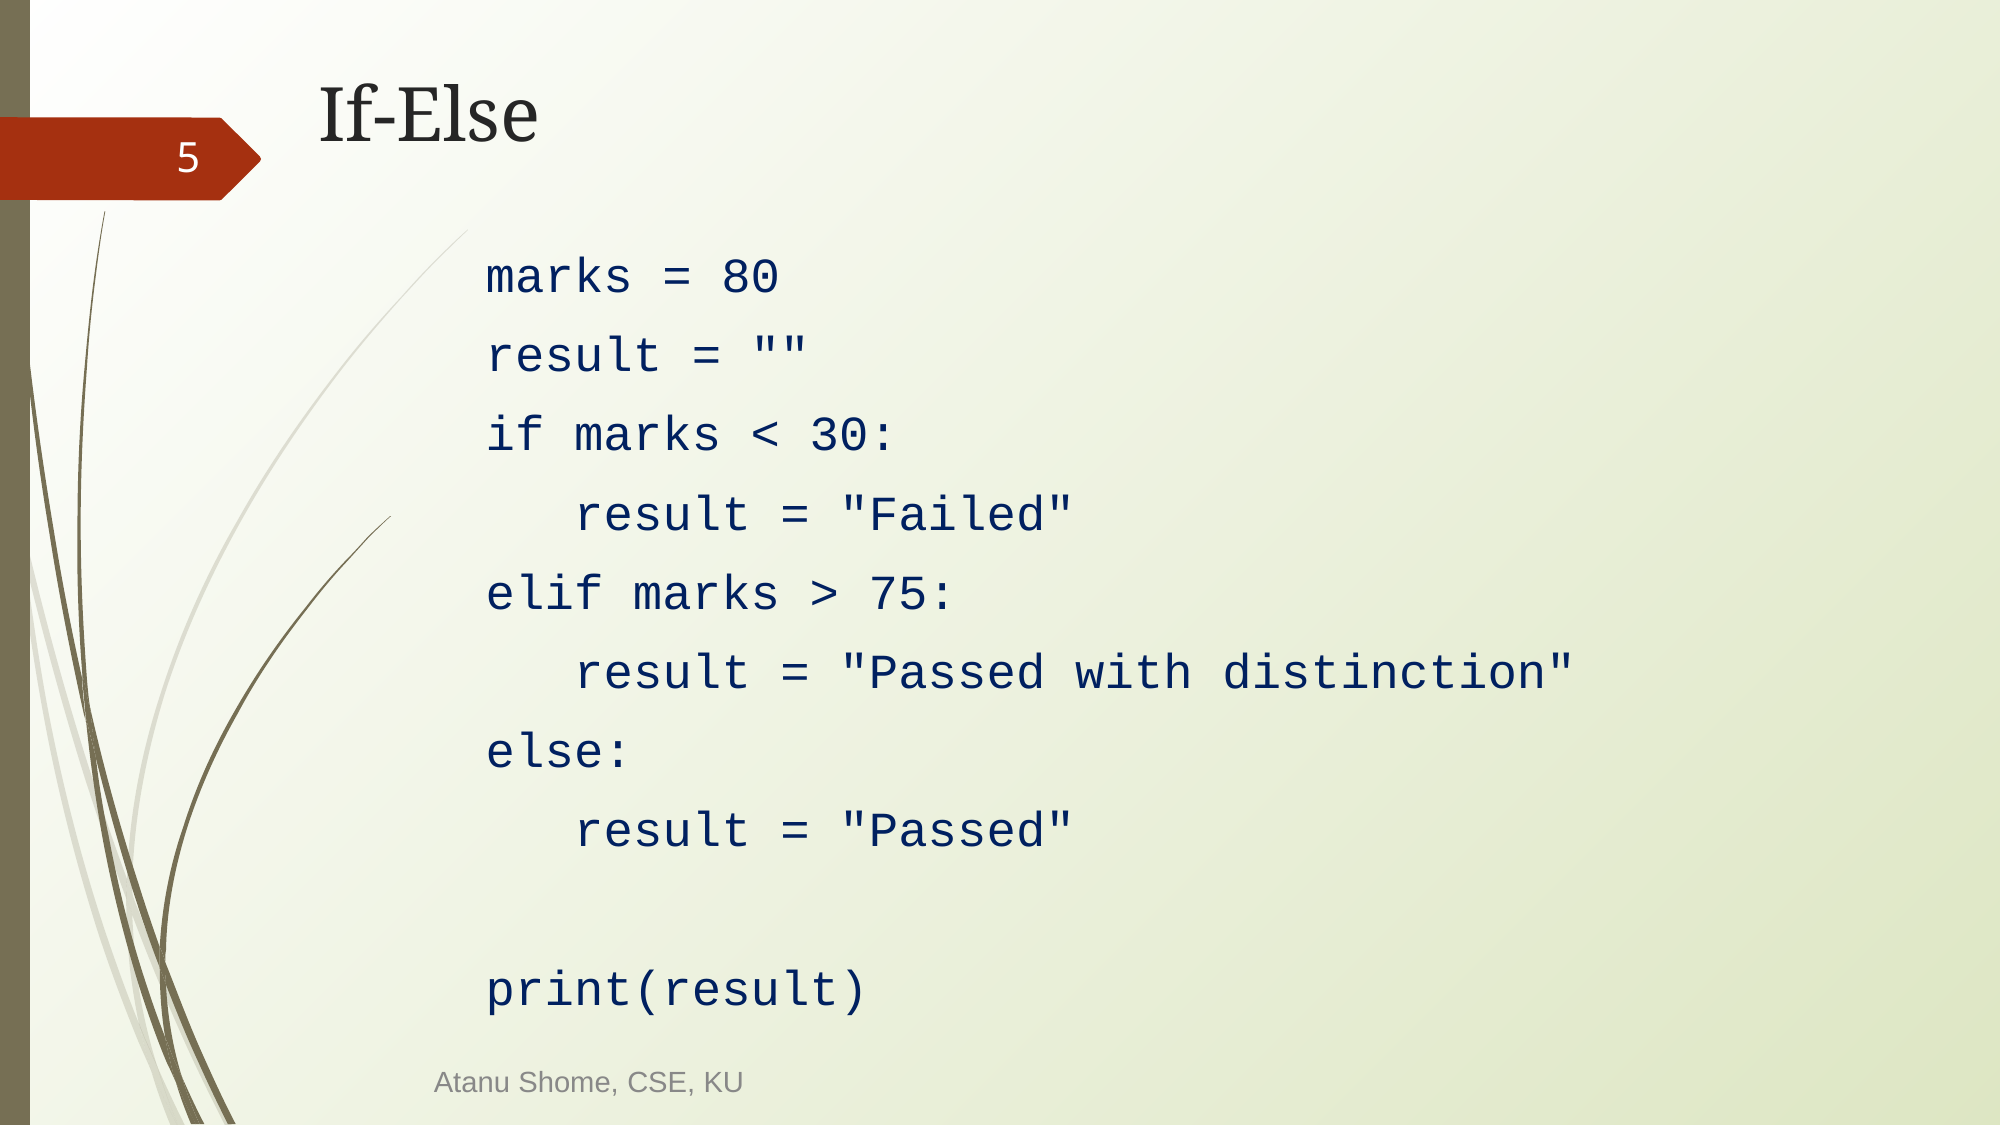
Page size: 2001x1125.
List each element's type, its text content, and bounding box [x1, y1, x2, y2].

list marks = 80 result = "" if marks < 30: result = "Failed" elif marks > 75: result = "Passed with distinction" else: result = "Passed" print(result) [470, 235, 1888, 1028]
footer Atanu Shome, CSE, KU [418, 1050, 1669, 1111]
title If-Else [303, 58, 1888, 201]
slide_number ‹#› [87, 129, 216, 190]
